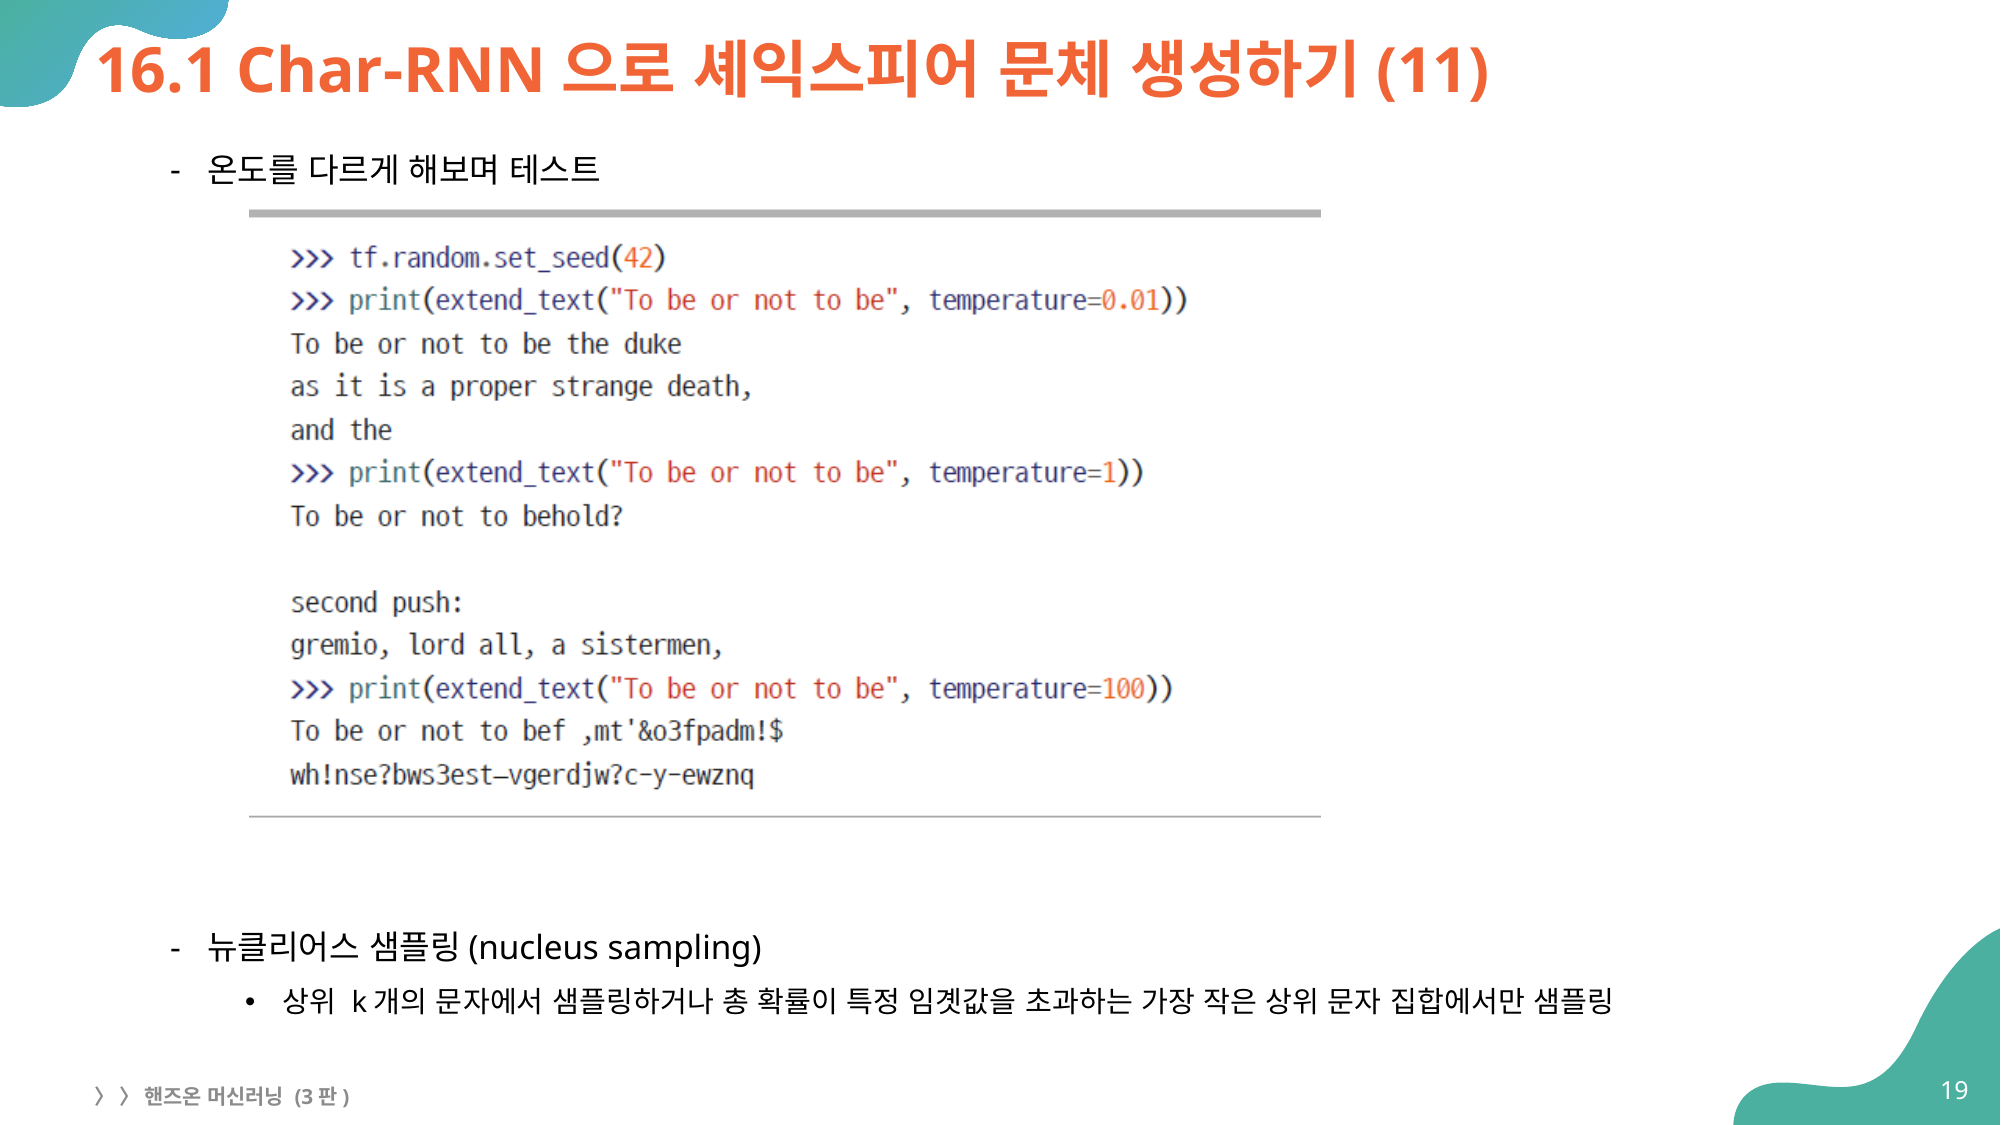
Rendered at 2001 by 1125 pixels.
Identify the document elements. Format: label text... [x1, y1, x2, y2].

list 온도를 다르게 해보며 테스트 뉴클리어스 샘플링(nucleus sampling) 상위 k개의 문자에서 샘플링하거나 총 확률이 특정 임곗값을 초과하는 가장 작은 상위 문자 집합에서만 샘플링 [79, 133, 1892, 1035]
footer 〉 〉 핸즈온 머신러닝 (3판) [79, 1078, 755, 1114]
slide_number 19 [1917, 1061, 1984, 1122]
picture [249, 202, 1321, 824]
title 16.1 Char-RNN으로 셰익스피어 문체 생성하기(11) [79, 17, 1931, 128]
